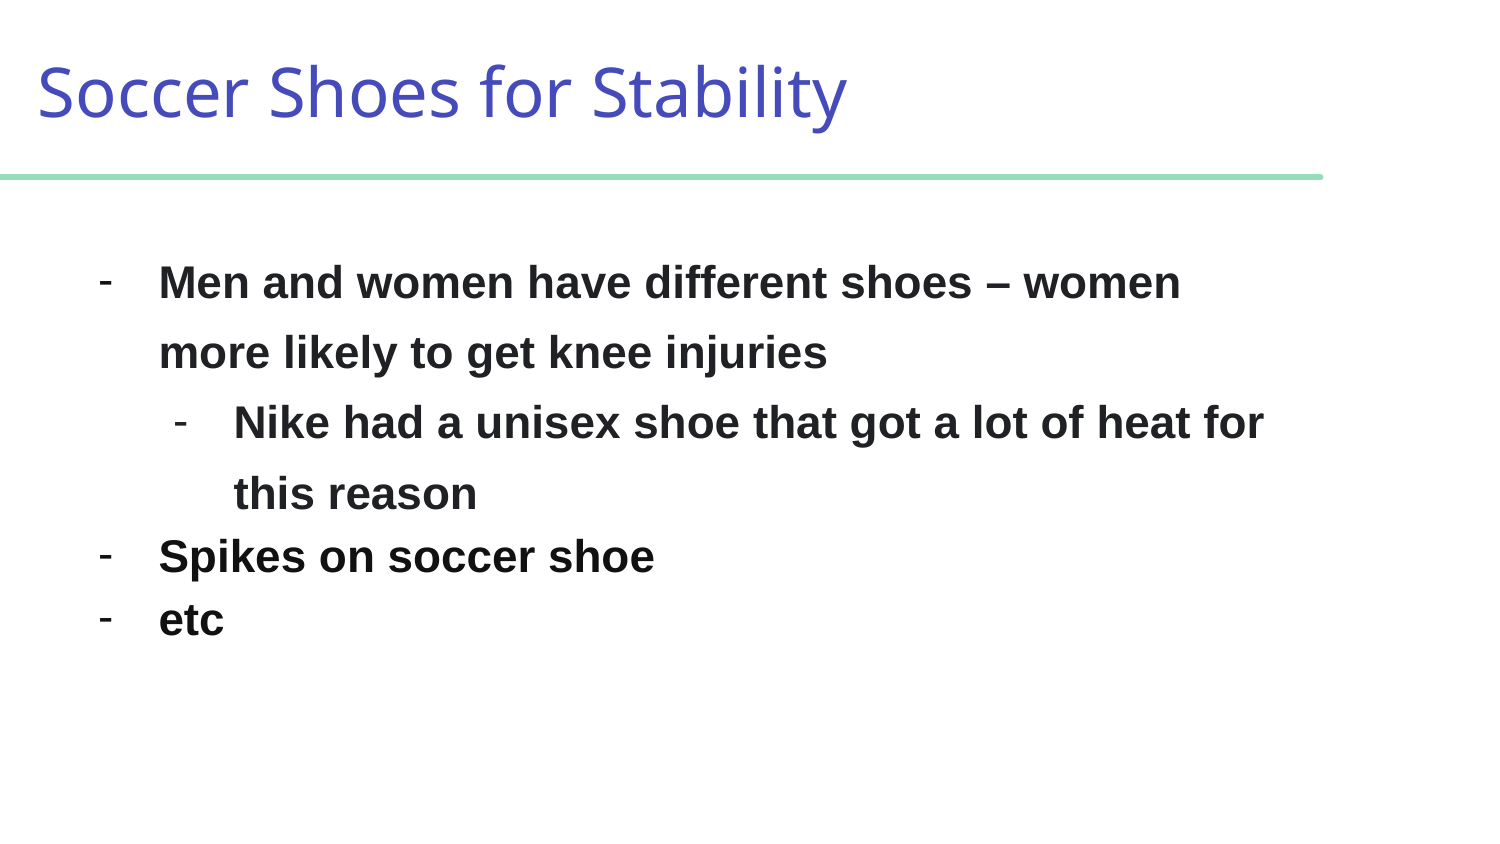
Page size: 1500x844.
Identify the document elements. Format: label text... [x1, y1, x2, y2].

text_box Men and women have different shoes – women more likely to get knee injuries Nike had a unisex shoe that got a lot of heat for this reason Spikes on soccer shoe etc [68, 221, 1288, 816]
title Soccer Shoes for Stability [26, 14, 1321, 174]
